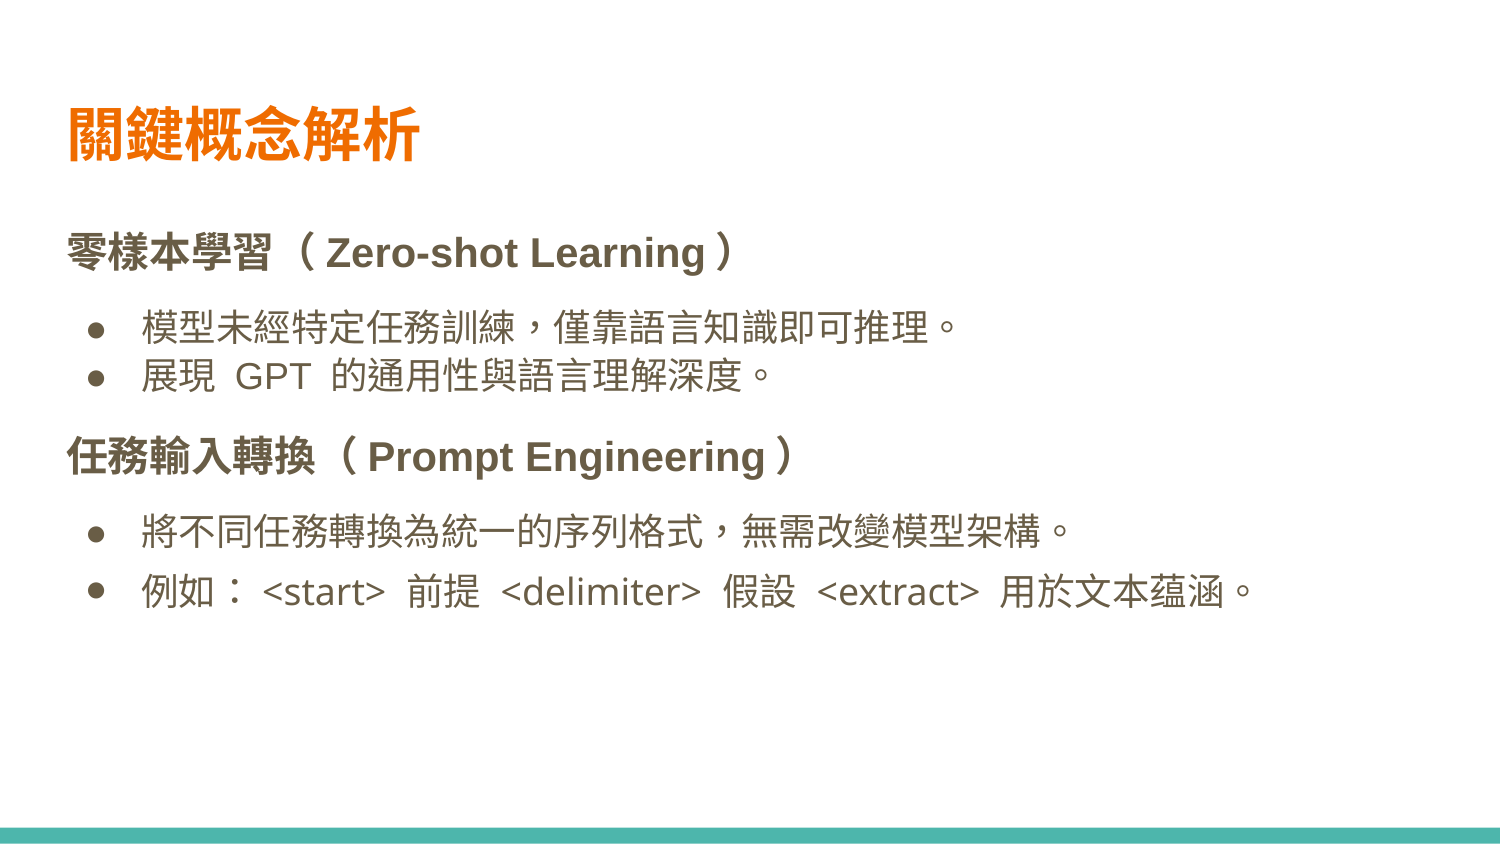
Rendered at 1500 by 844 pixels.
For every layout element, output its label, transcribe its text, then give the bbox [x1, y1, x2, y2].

title 關鍵概念解析 [51, 72, 1449, 189]
list 零樣本學習（Zero-shot Learning） 模型未經特定任務訓練，僅靠語言知識即可推理。 展現 GPT 的通用性與語言理解深度。 任務輸入轉換（Prompt Engineering） 將不同任務轉換為統一的序列格式，無需改變模型架構。 例如：<start> 前提 <delimiter> 假設 <extract> 用於文本蕴涵。 [51, 207, 1449, 750]
